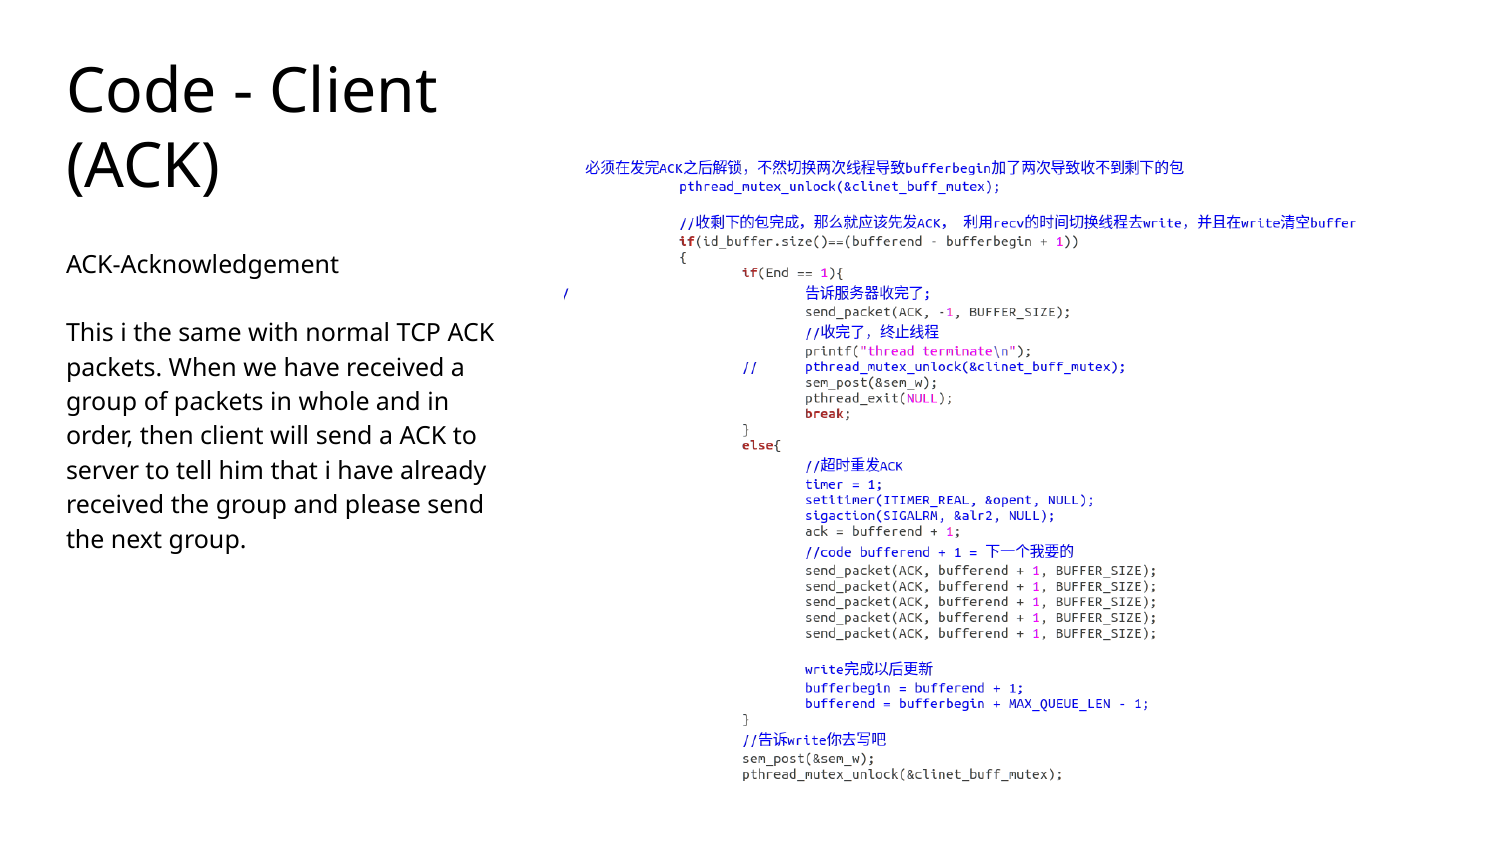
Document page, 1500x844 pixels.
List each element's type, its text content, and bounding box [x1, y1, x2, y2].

list ACK-Acknowledgement This i the same with normal TCP ACK packets. When we have received a group of packets in whole and in order, then client will send a ACK to server to tell him that i have already received the group and please send the next group. [51, 229, 512, 687]
title Code - Client (ACK) [51, 91, 512, 216]
picture [564, 154, 1429, 793]
